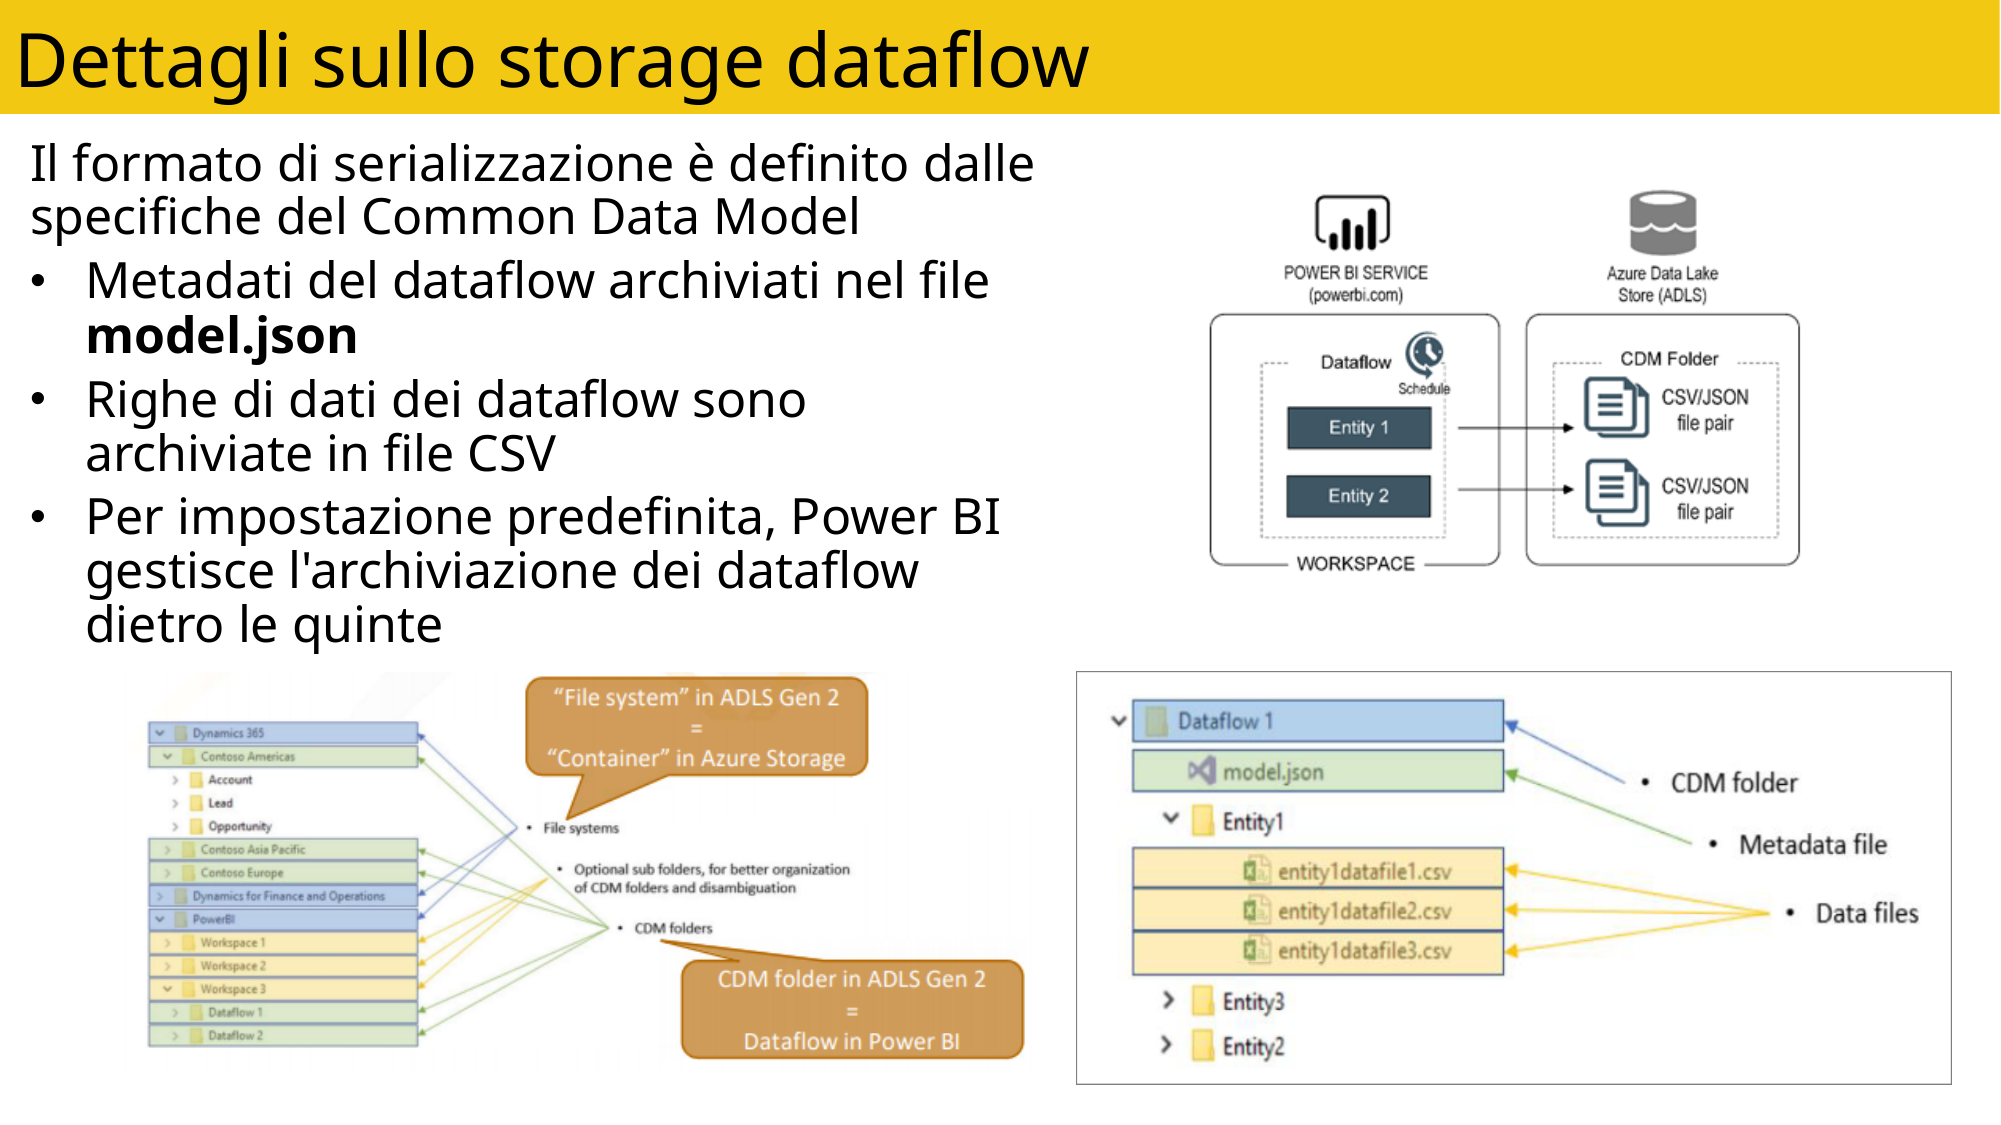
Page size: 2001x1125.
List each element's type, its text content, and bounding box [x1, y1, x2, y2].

picture [1076, 671, 1952, 1085]
text_box Dettagli sullo storage dataflow [0, 0, 2000, 115]
picture [111, 672, 1033, 1072]
picture [1159, 184, 1833, 601]
list Il formato di serializzazione è definito dalle specifiche del Common Data Model Metadati del dataflow archiviati nel file model.json Righe di dati dei dataflow sono archiviate in file CSV Per impostazione predefinita, Power BI gestisce l'archiviazione dei dataflow dietro le quinte [0, 115, 1077, 800]
